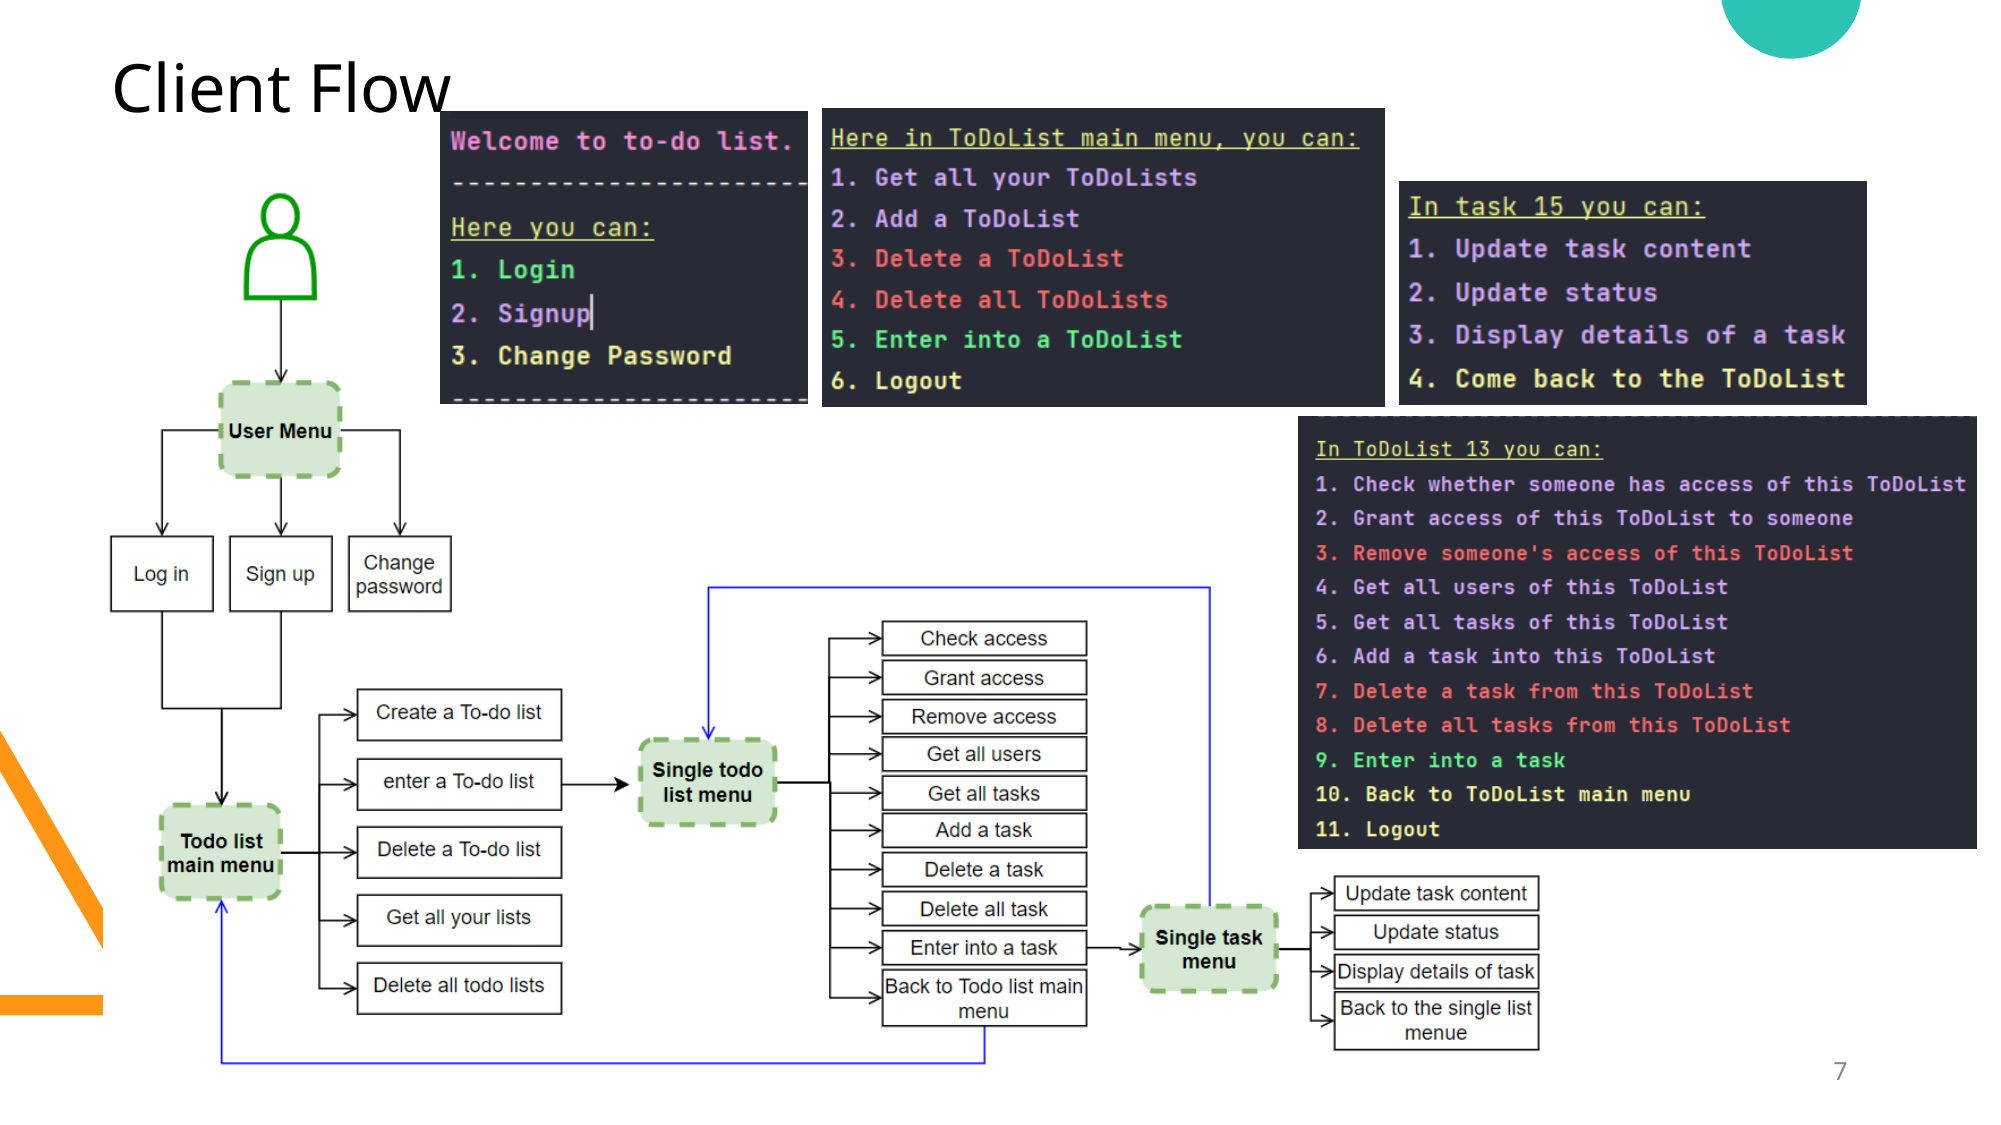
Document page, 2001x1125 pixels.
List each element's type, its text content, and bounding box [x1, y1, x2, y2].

title Client Flow [96, 42, 742, 135]
slide_number ‹#› [1412, 1042, 1863, 1103]
picture [103, 107, 1978, 1084]
